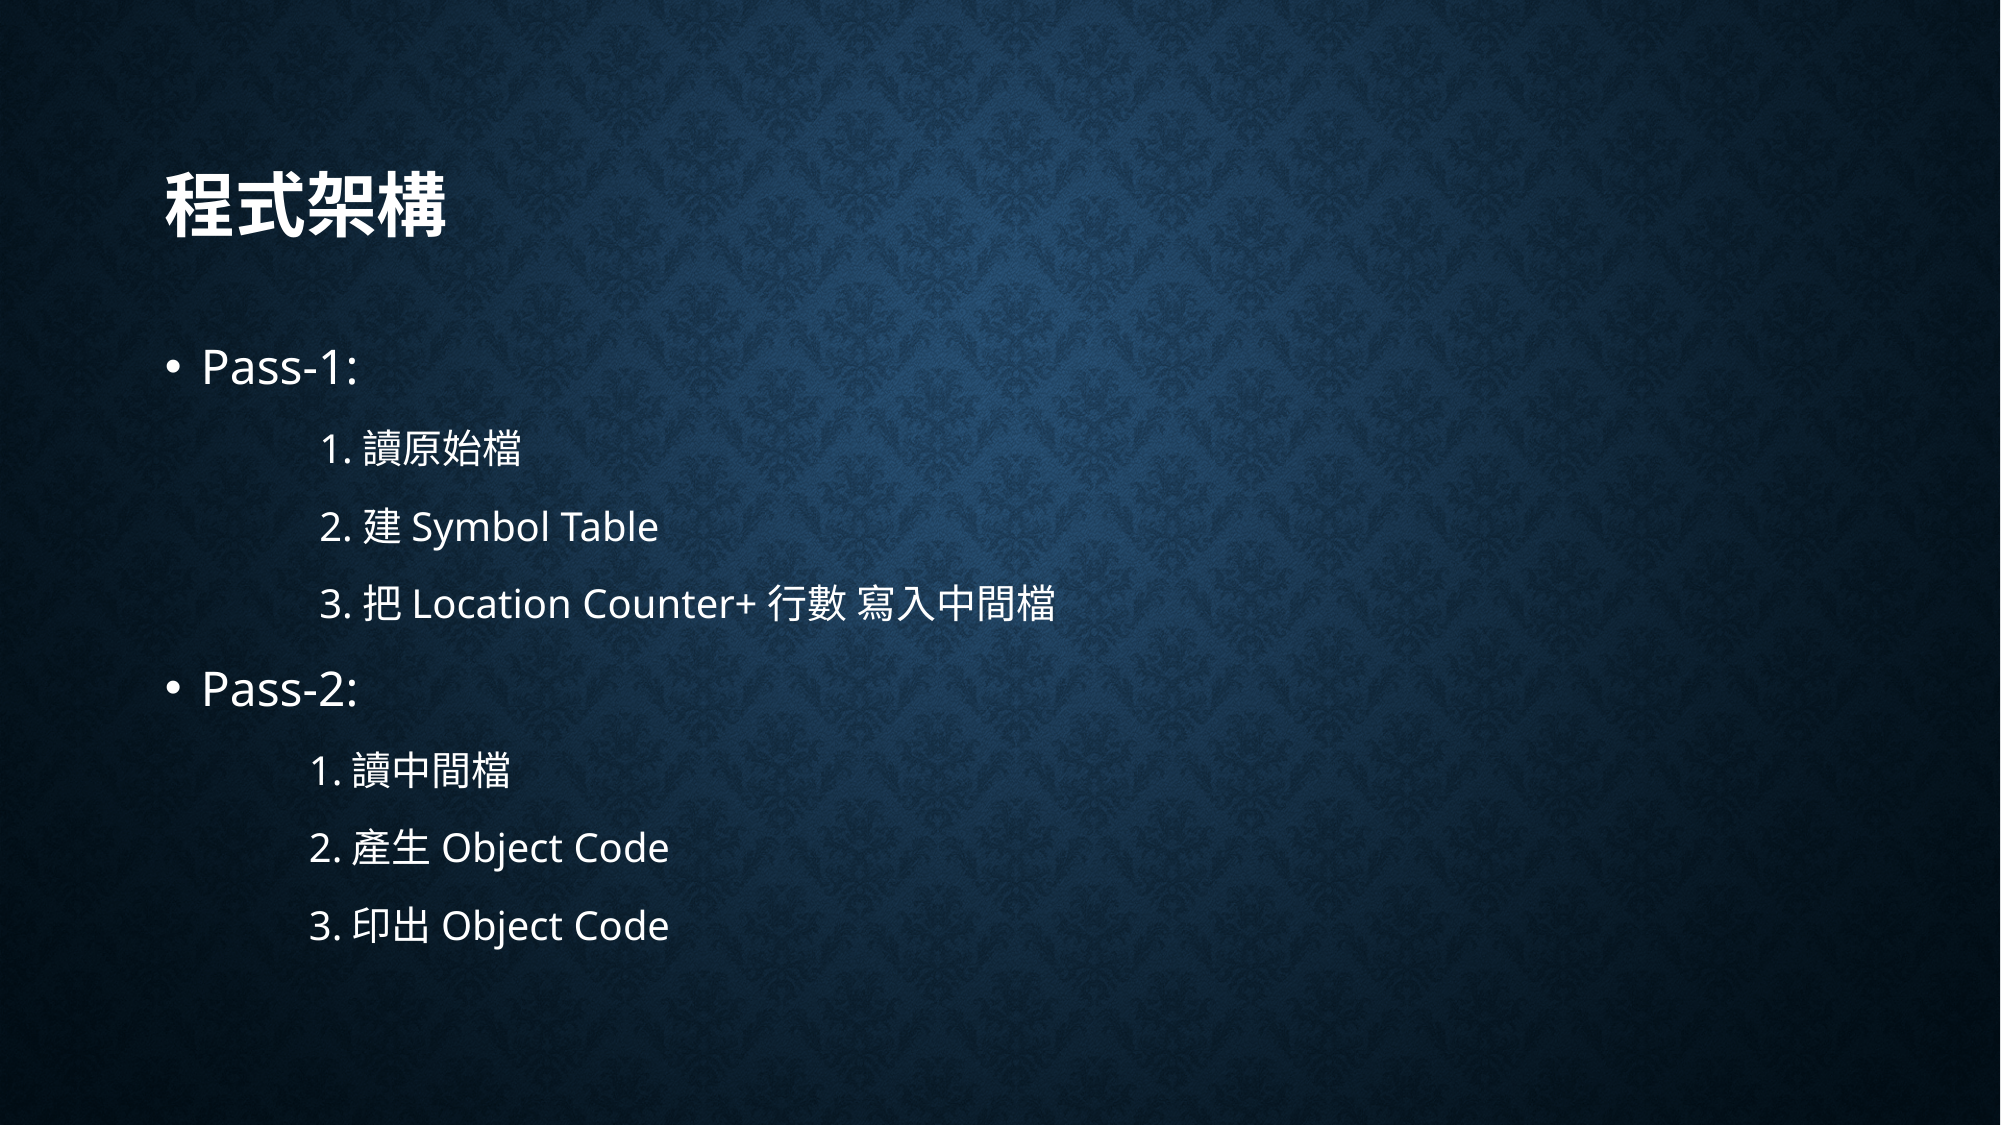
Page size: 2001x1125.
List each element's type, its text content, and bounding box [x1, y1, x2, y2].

list Pass-1: 1.讀原始檔 2.建Symbol Table 3.把Location Counter+行數 寫入中間檔 Pass-2: 1.讀中間檔 2.產生Object Code 3.印出Object Code [149, 317, 1849, 960]
title 程式架構 [149, 99, 1849, 317]
